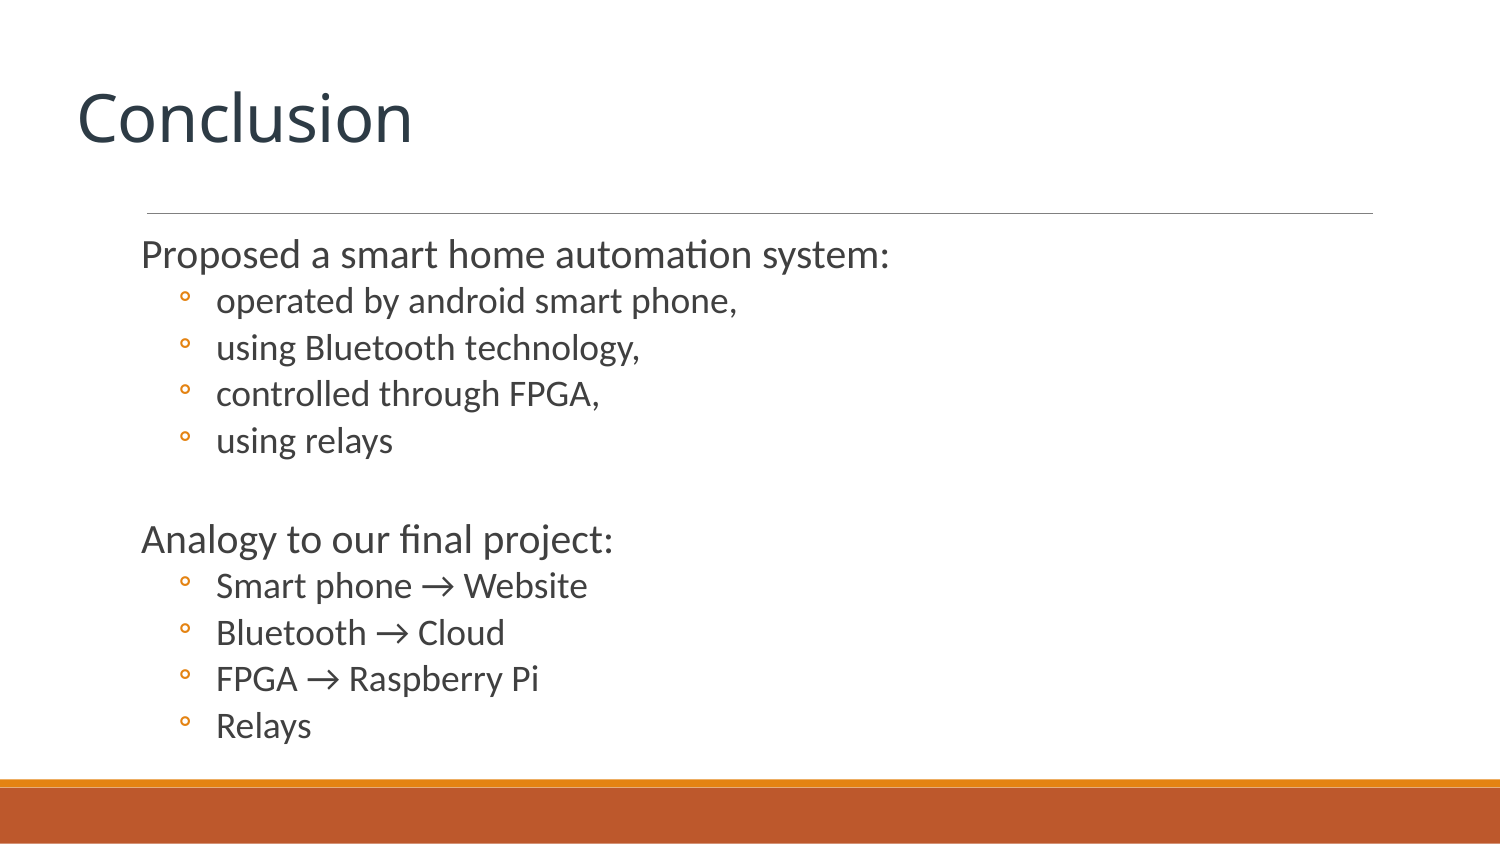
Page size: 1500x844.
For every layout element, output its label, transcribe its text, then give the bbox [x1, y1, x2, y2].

list Proposed a smart home automation system: operated by android smart phone, using Bluetooth technology, controlled through FPGA, using relays Analogy to our final project: Smart phone → Website Bluetooth → Cloud FPGA → Raspberry Pi Relays [51, 217, 1449, 779]
title Conclusion [61, 72, 1460, 167]
